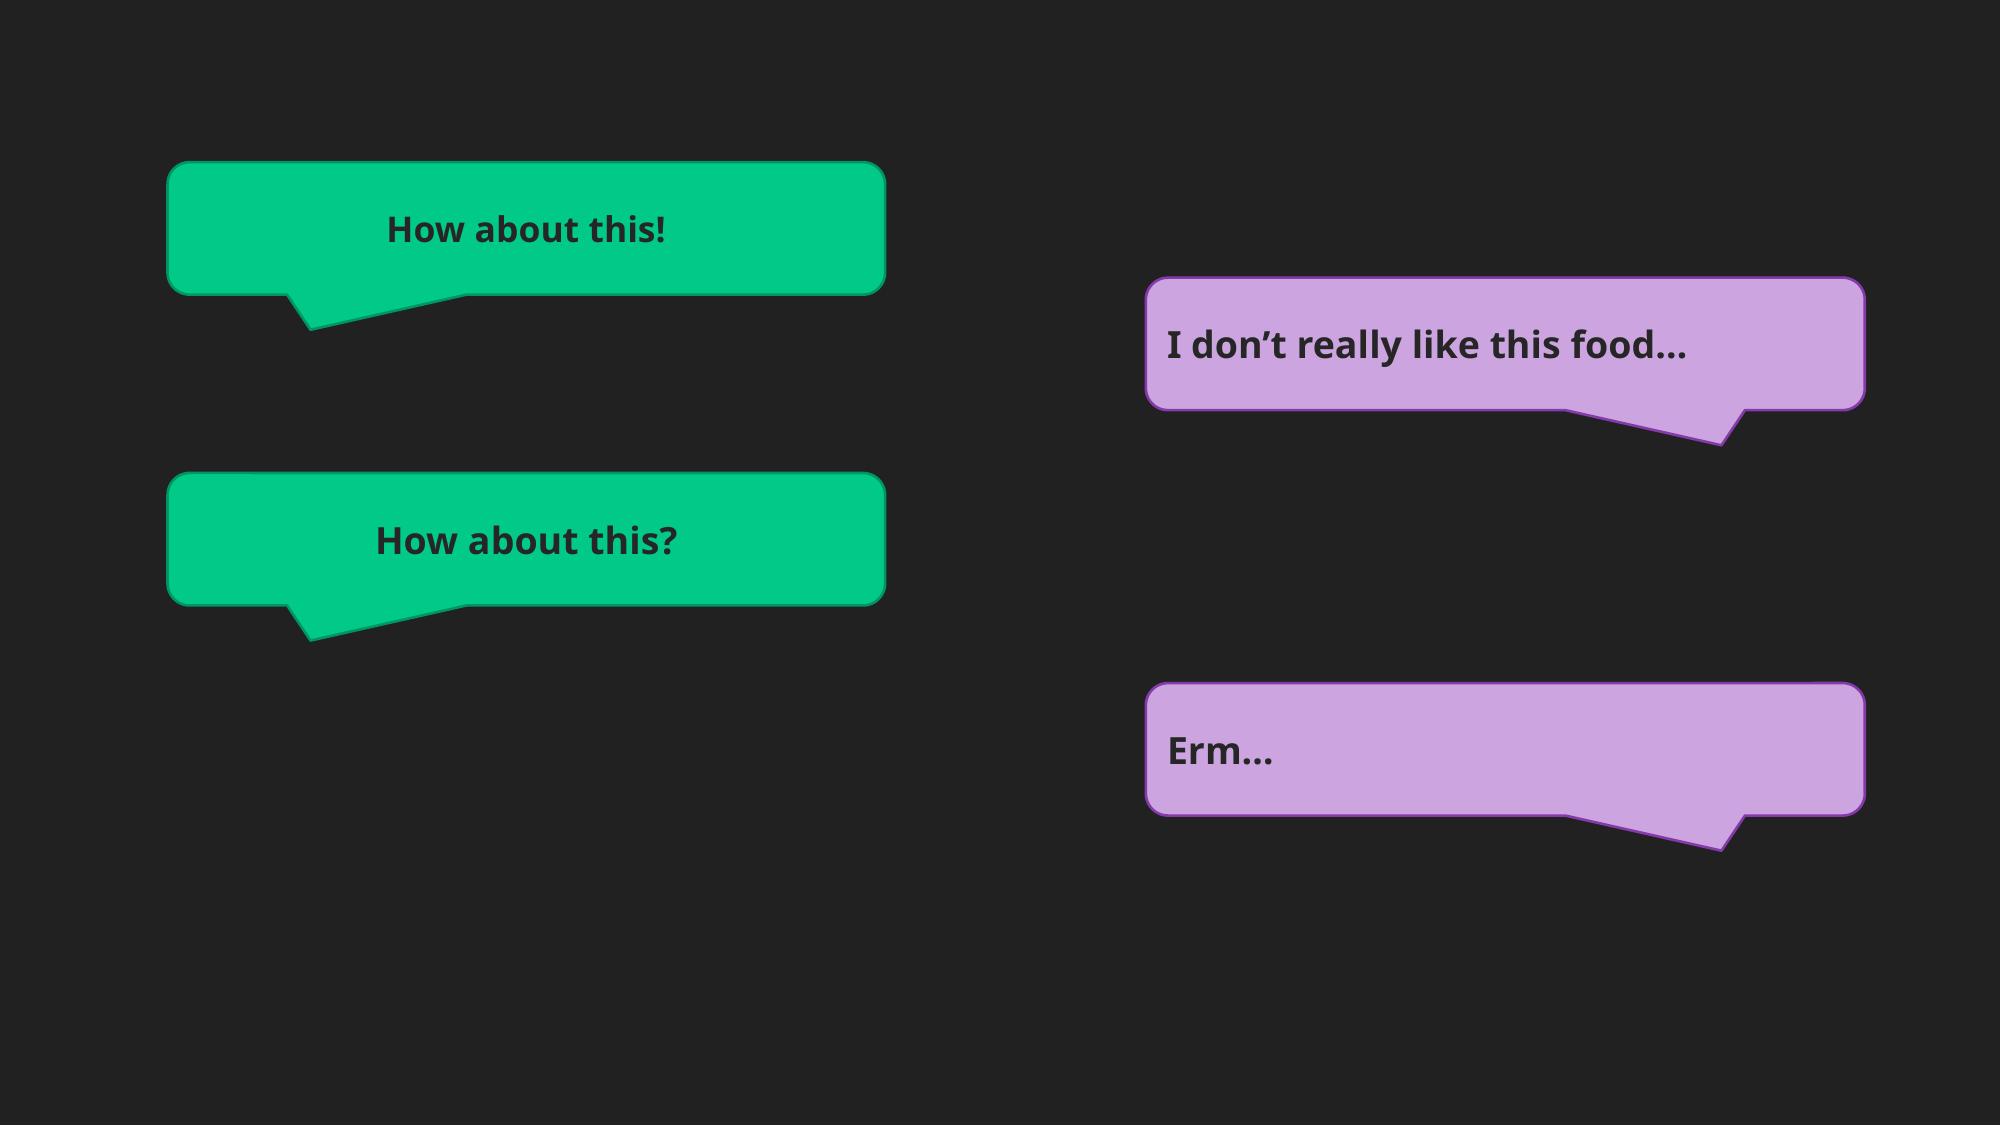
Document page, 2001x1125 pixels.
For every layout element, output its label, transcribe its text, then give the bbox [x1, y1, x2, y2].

text_box I don’t really like this food… [1144, 276, 1867, 447]
text_box How about this? [166, 471, 887, 642]
text_box Erm… [1144, 681, 1867, 852]
text_box How about this! [166, 160, 887, 332]
